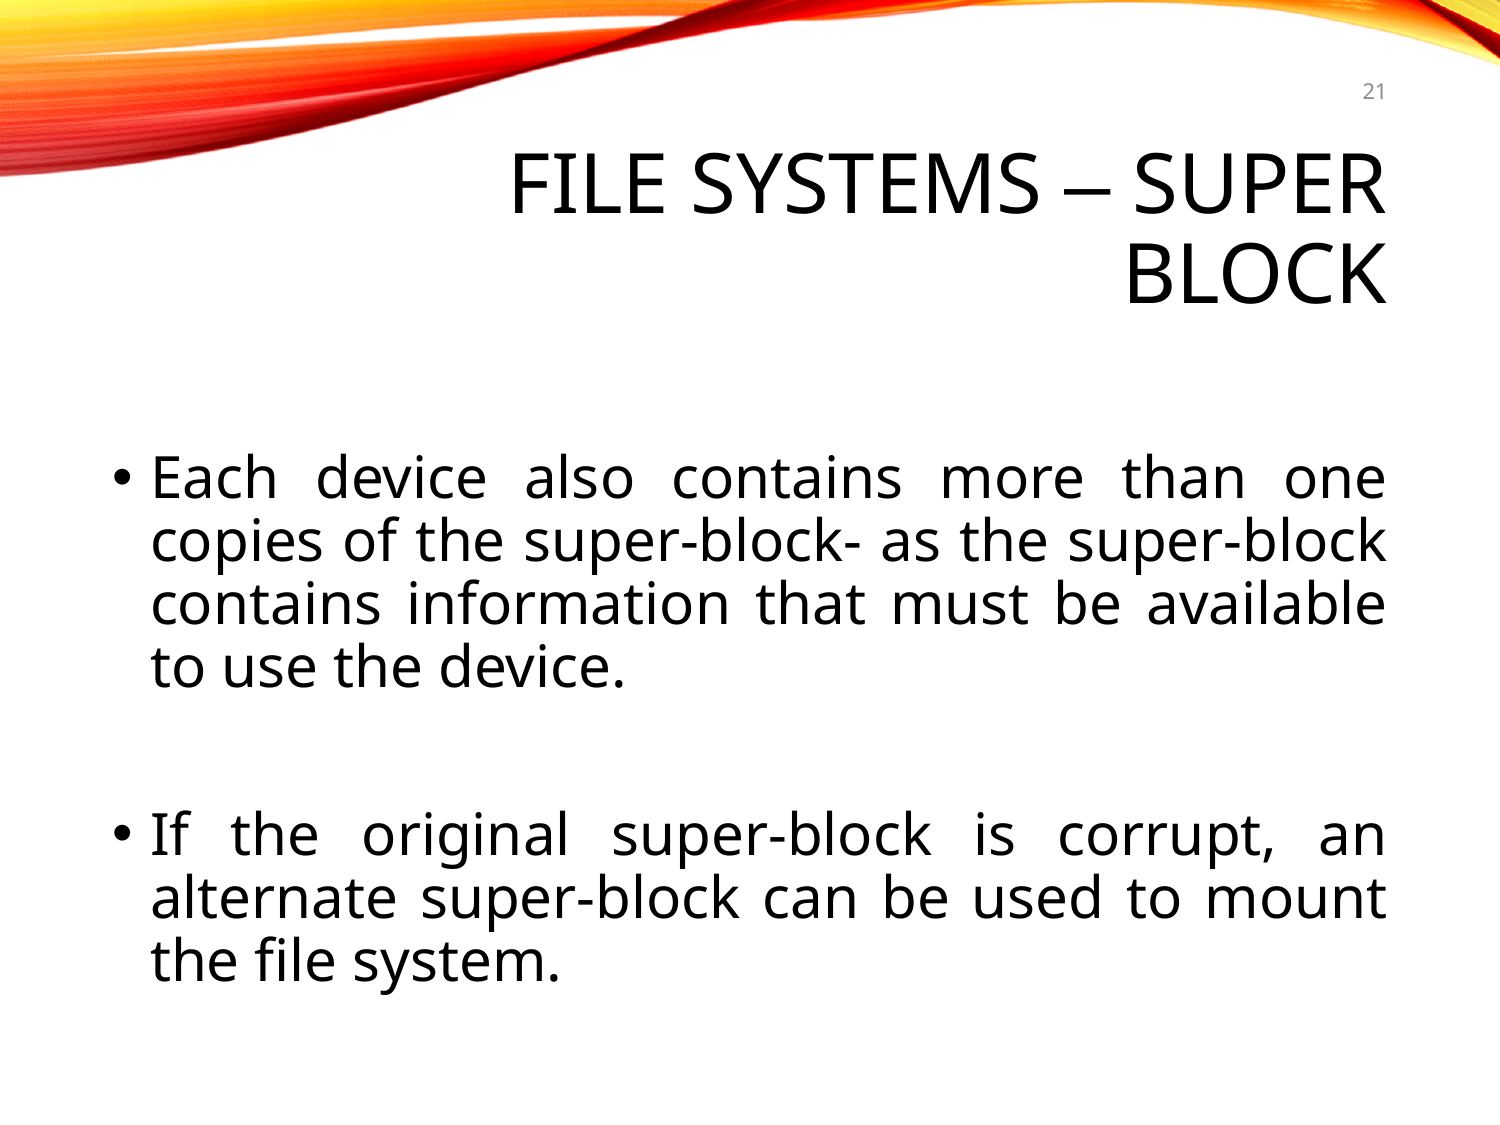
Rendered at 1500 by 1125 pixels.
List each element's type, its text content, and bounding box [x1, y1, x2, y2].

title File Systems – Super block [356, 125, 1403, 338]
picture [0, 0, 1500, 178]
slide_number 21 [1078, 62, 1403, 123]
list Each device also contains more than one copies of the super-block- as the super-block contains information that must be available to use the device. If the original super-block is corrupt, an alternate super-block can be used to mount the file system. [97, 360, 1403, 1028]
